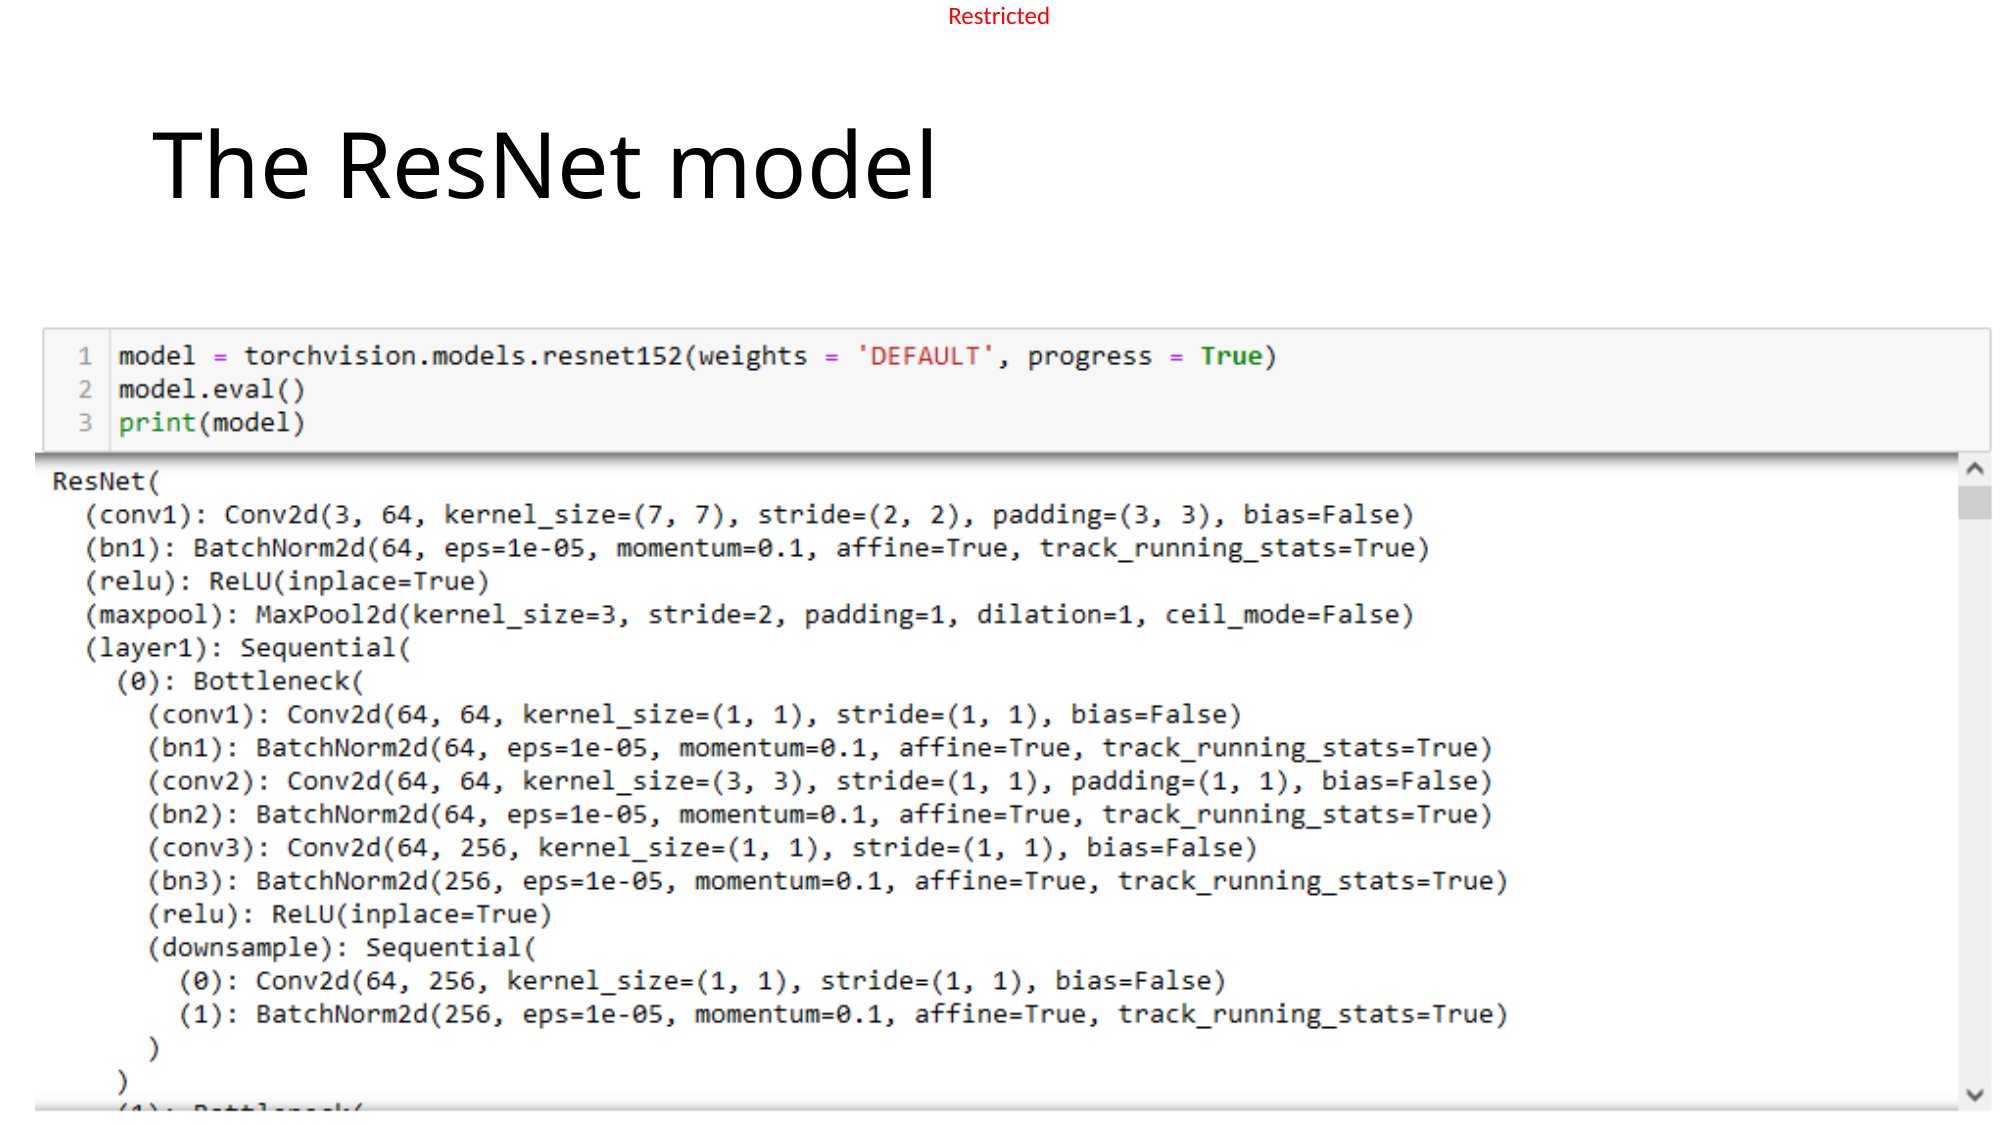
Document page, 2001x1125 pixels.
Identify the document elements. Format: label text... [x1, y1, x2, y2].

title The ResNet model [137, 59, 1863, 278]
picture [35, 320, 2000, 1125]
